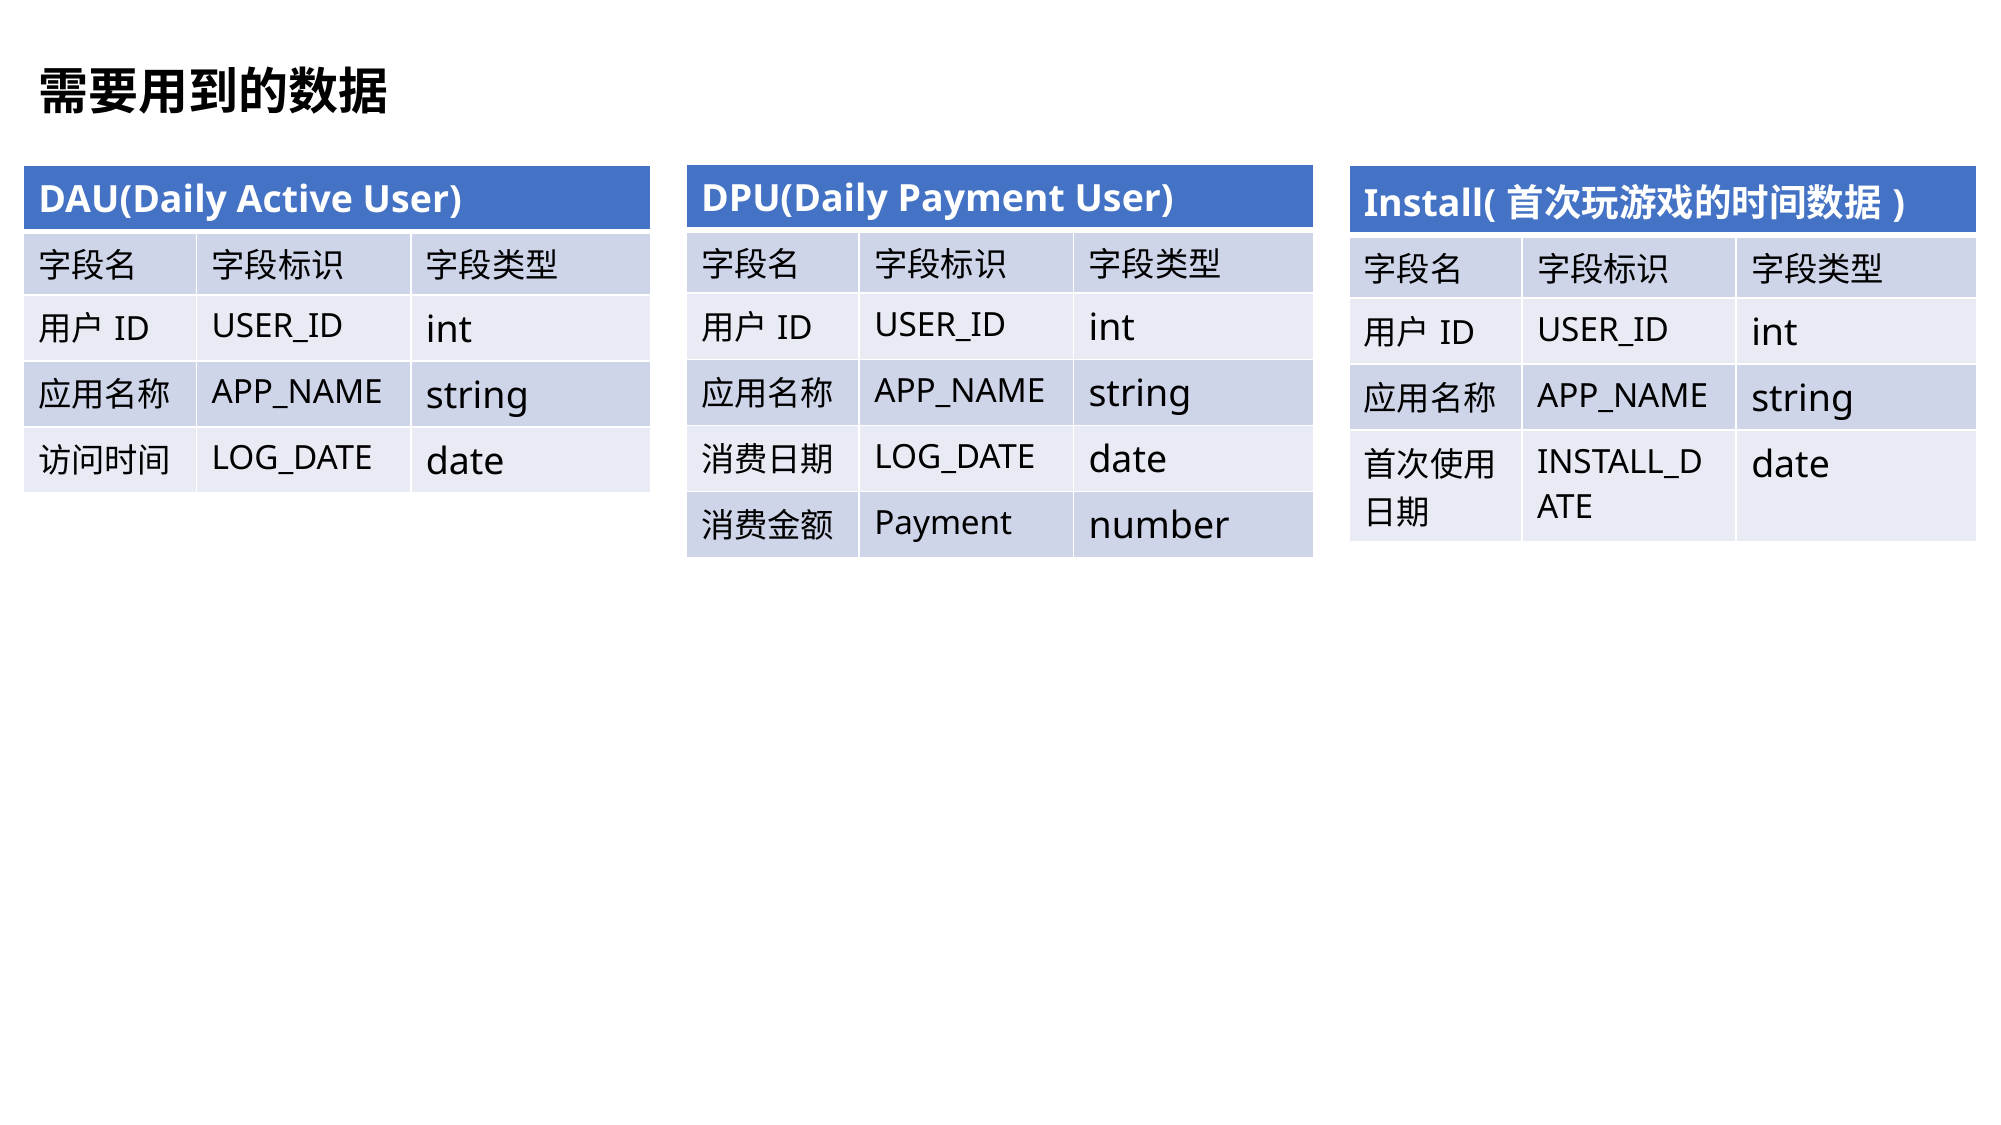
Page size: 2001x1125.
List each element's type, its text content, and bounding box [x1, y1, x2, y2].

table_cell int [412, 296, 650, 360]
table_cell 应用名称 [1350, 365, 1521, 429]
table_cell 字段标识 [860, 233, 1073, 292]
table_cell 消费金额 [687, 492, 858, 557]
table_cell 访问时间 [24, 428, 196, 492]
table_cell 应用名称 [687, 360, 858, 425]
table_cell date [1737, 431, 1976, 541]
table_cell int [1074, 294, 1313, 359]
table_cell 字段标识 [197, 234, 410, 294]
table_header DPU(Daily Payment User) [687, 165, 1313, 227]
table_cell date [412, 428, 650, 492]
table_header DAU(Daily Active User) [24, 166, 650, 229]
table_cell APP_NAME [197, 362, 410, 426]
table_cell 字段标识 [1523, 238, 1735, 297]
table_cell 应用名称 [24, 362, 196, 426]
table_cell LOG_DATE [860, 426, 1073, 491]
table_cell date [1074, 426, 1313, 491]
table_cell number [1074, 492, 1313, 557]
table_cell APP_NAME [860, 360, 1073, 425]
table_cell 字段类型 [1737, 238, 1976, 297]
table_cell string [1737, 365, 1976, 429]
table_cell 字段类型 [1074, 233, 1313, 292]
table_cell 字段名 [687, 233, 858, 292]
table_cell APP_NAME [1523, 365, 1735, 429]
table_cell 用户ID [1350, 299, 1521, 363]
table_cell string [1074, 360, 1313, 425]
table_cell string [412, 362, 650, 426]
table_cell 消费日期 [687, 426, 858, 491]
table_cell INSTALL_DATE [1523, 431, 1735, 541]
table_cell 字段名 [24, 234, 196, 294]
table_cell 首次使用日期 [1350, 431, 1521, 541]
table_cell int [1737, 299, 1976, 363]
text_box 需要用到的数据 [23, 51, 506, 127]
table_cell USER_ID [860, 294, 1073, 359]
table_cell 字段名 [1350, 238, 1521, 297]
table_cell Payment [860, 492, 1073, 557]
table_cell 用户ID [687, 294, 858, 359]
table_header Install(首次玩游戏的时间数据) [1350, 166, 1976, 232]
table_cell USER_ID [1523, 299, 1735, 363]
table_cell USER_ID [197, 296, 410, 360]
table_cell 字段类型 [412, 234, 650, 294]
table_cell 用户ID [24, 296, 196, 360]
table_cell LOG_DATE [197, 428, 410, 492]
